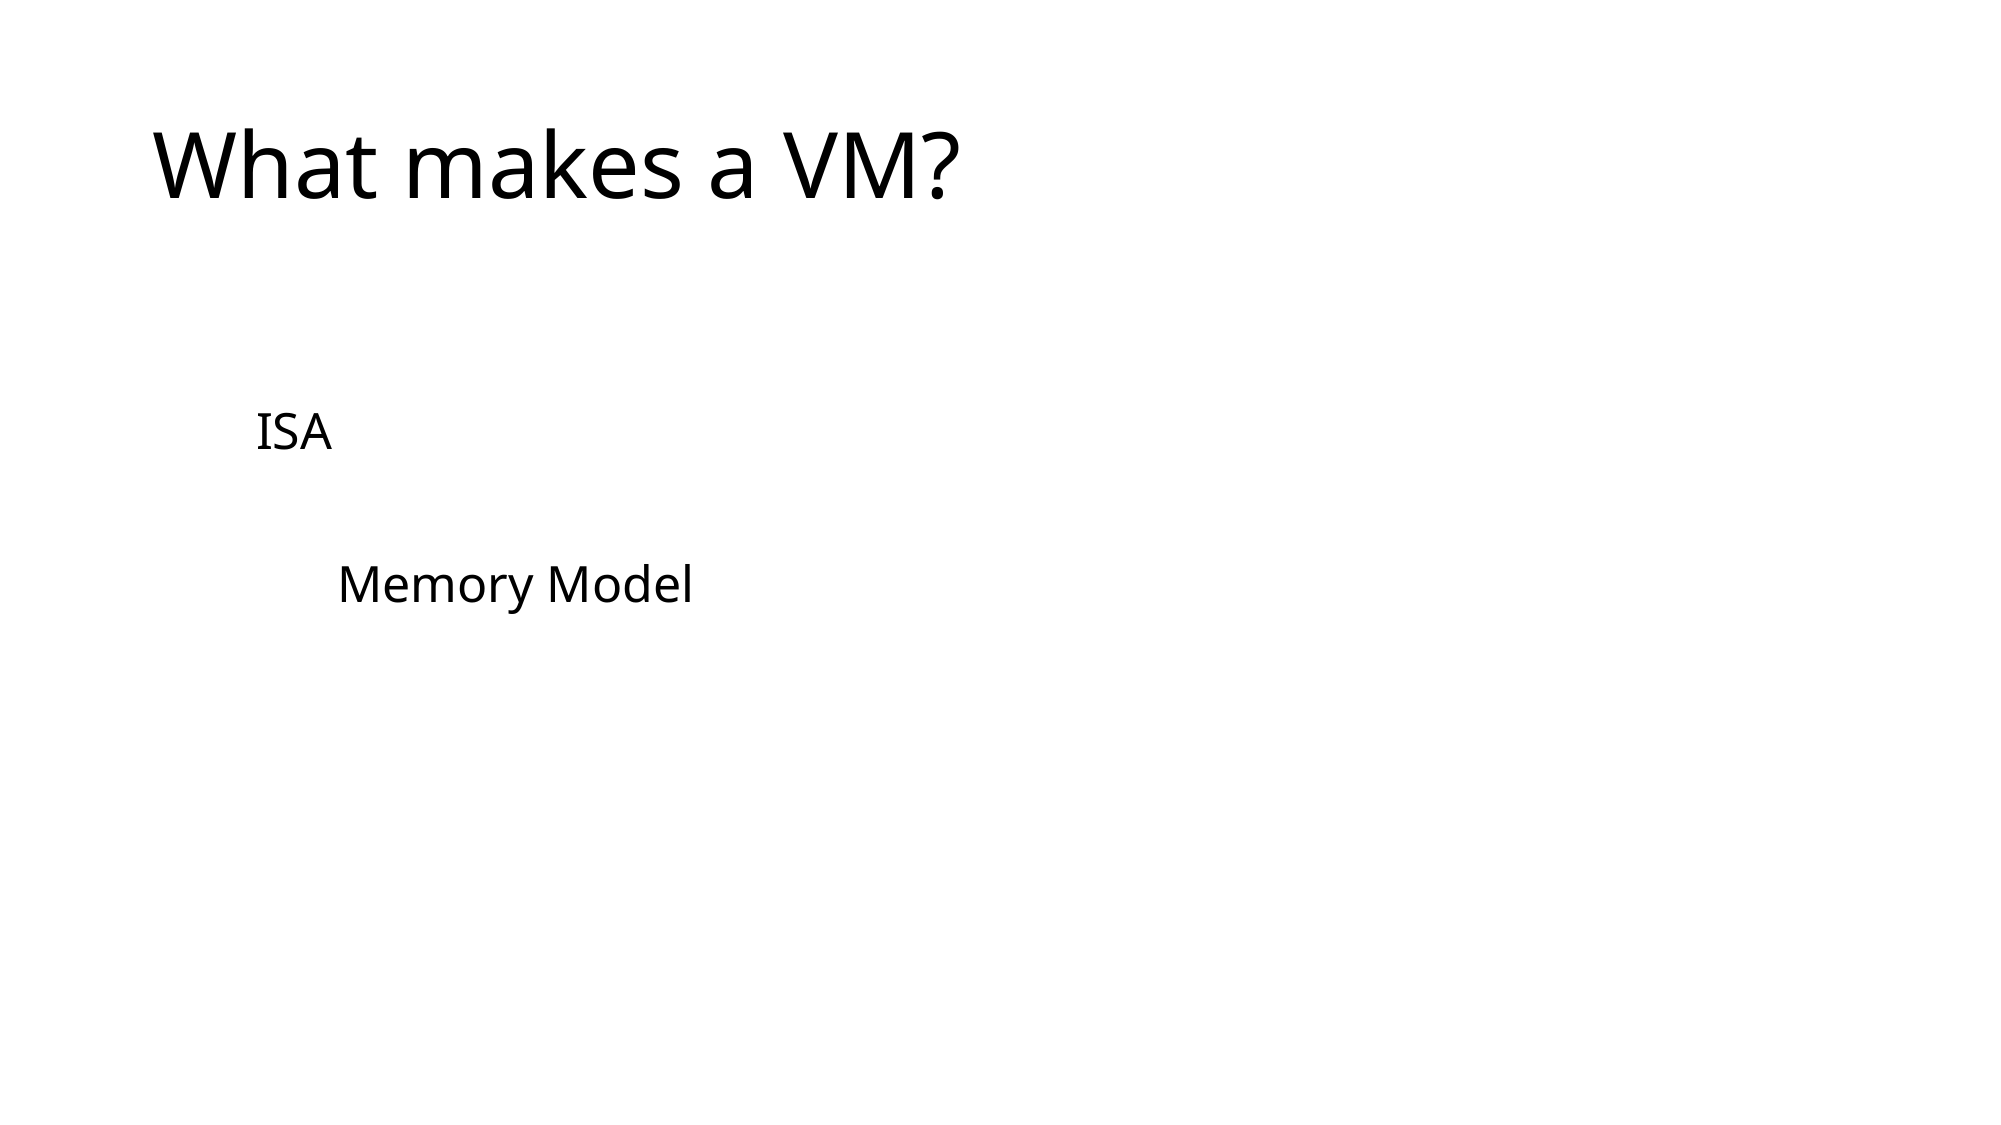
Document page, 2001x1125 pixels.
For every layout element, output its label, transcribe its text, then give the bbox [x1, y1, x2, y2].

text_box ISA [241, 392, 348, 468]
text_box Memory Model [322, 545, 710, 621]
title What makes a VM? [137, 59, 1863, 278]
